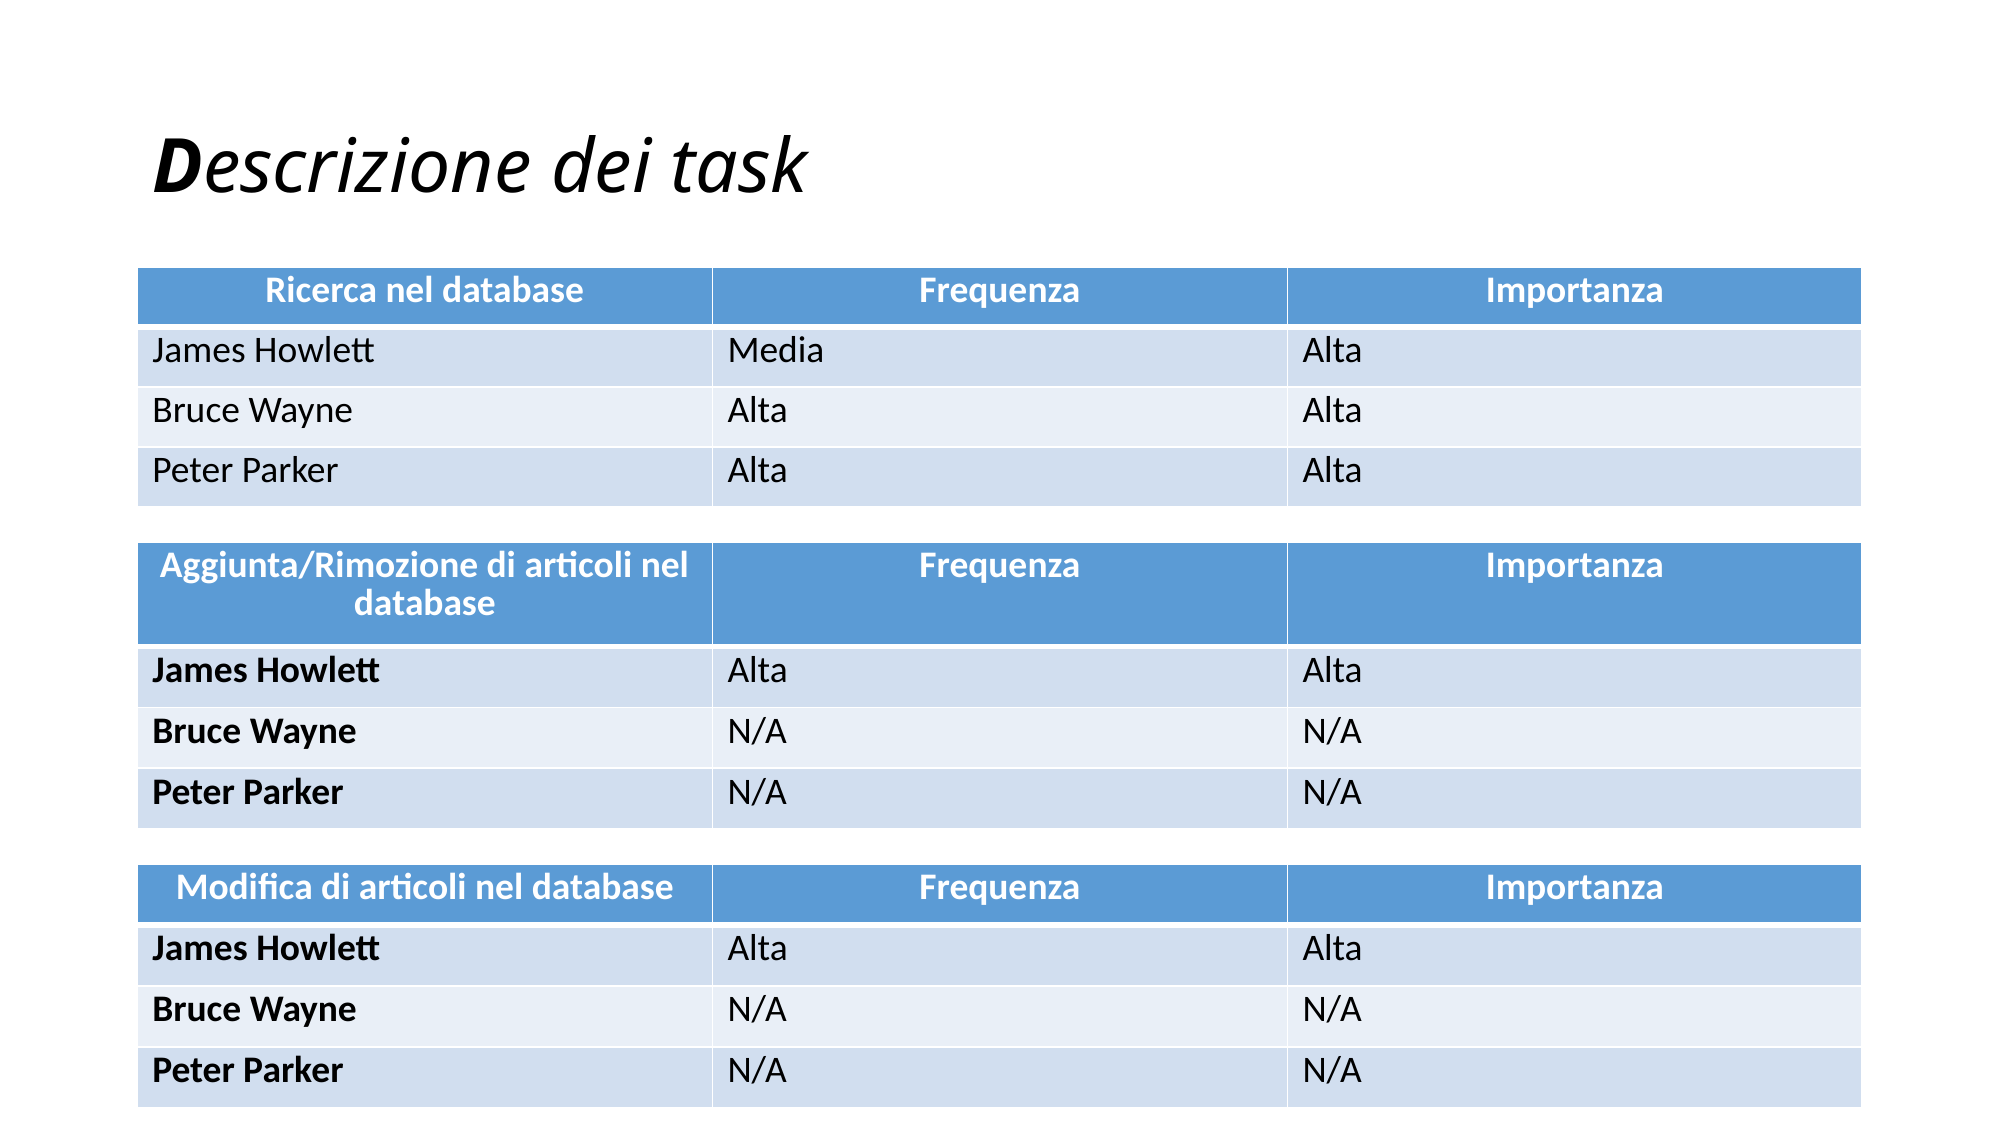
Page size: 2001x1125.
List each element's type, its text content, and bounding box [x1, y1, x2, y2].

table_cell N/A [1288, 987, 1861, 1046]
table_cell Bruce Wayne [138, 987, 712, 1046]
table_cell N/A [1288, 769, 1861, 828]
table_header Importanza [1288, 865, 1861, 922]
table_cell Media [713, 330, 1287, 386]
table_cell Alta [713, 649, 1287, 707]
table_cell James Howlett [138, 928, 712, 985]
table_cell N/A [713, 769, 1287, 828]
table_cell Alta [1288, 330, 1861, 386]
table_cell Peter Parker [138, 448, 712, 506]
table_cell N/A [1288, 708, 1861, 767]
table_cell Bruce Wayne [138, 388, 712, 446]
table_cell Alta [1288, 928, 1861, 985]
table_cell N/A [1288, 1048, 1861, 1107]
table_cell Peter Parker [138, 1048, 712, 1107]
table_cell Peter Parker [138, 769, 712, 828]
table_header Modifica di articoli nel database [138, 865, 712, 922]
table_header Ricerca nel database [138, 268, 712, 324]
table_header Importanza [1288, 268, 1861, 324]
title Descrizione dei task [137, 59, 1863, 266]
table_cell Alta [1288, 388, 1861, 446]
table_cell Alta [1288, 448, 1861, 506]
table_cell N/A [713, 1048, 1287, 1107]
table_cell James Howlett [138, 330, 712, 386]
table_cell Alta [713, 448, 1287, 506]
table_header Importanza [1288, 543, 1861, 644]
table_cell Alta [713, 388, 1287, 446]
table_cell Alta [713, 928, 1287, 985]
table_cell Alta [1288, 649, 1861, 707]
table_cell James Howlett [138, 649, 712, 707]
table_cell N/A [713, 708, 1287, 767]
table_header Aggiunta/Rimozione di articoli nel database [138, 543, 712, 644]
table_cell N/A [713, 987, 1287, 1046]
table_header Frequenza [713, 543, 1287, 644]
table_header Frequenza [713, 865, 1287, 922]
table_cell Bruce Wayne [138, 708, 712, 767]
table_header Frequenza [713, 268, 1287, 324]
